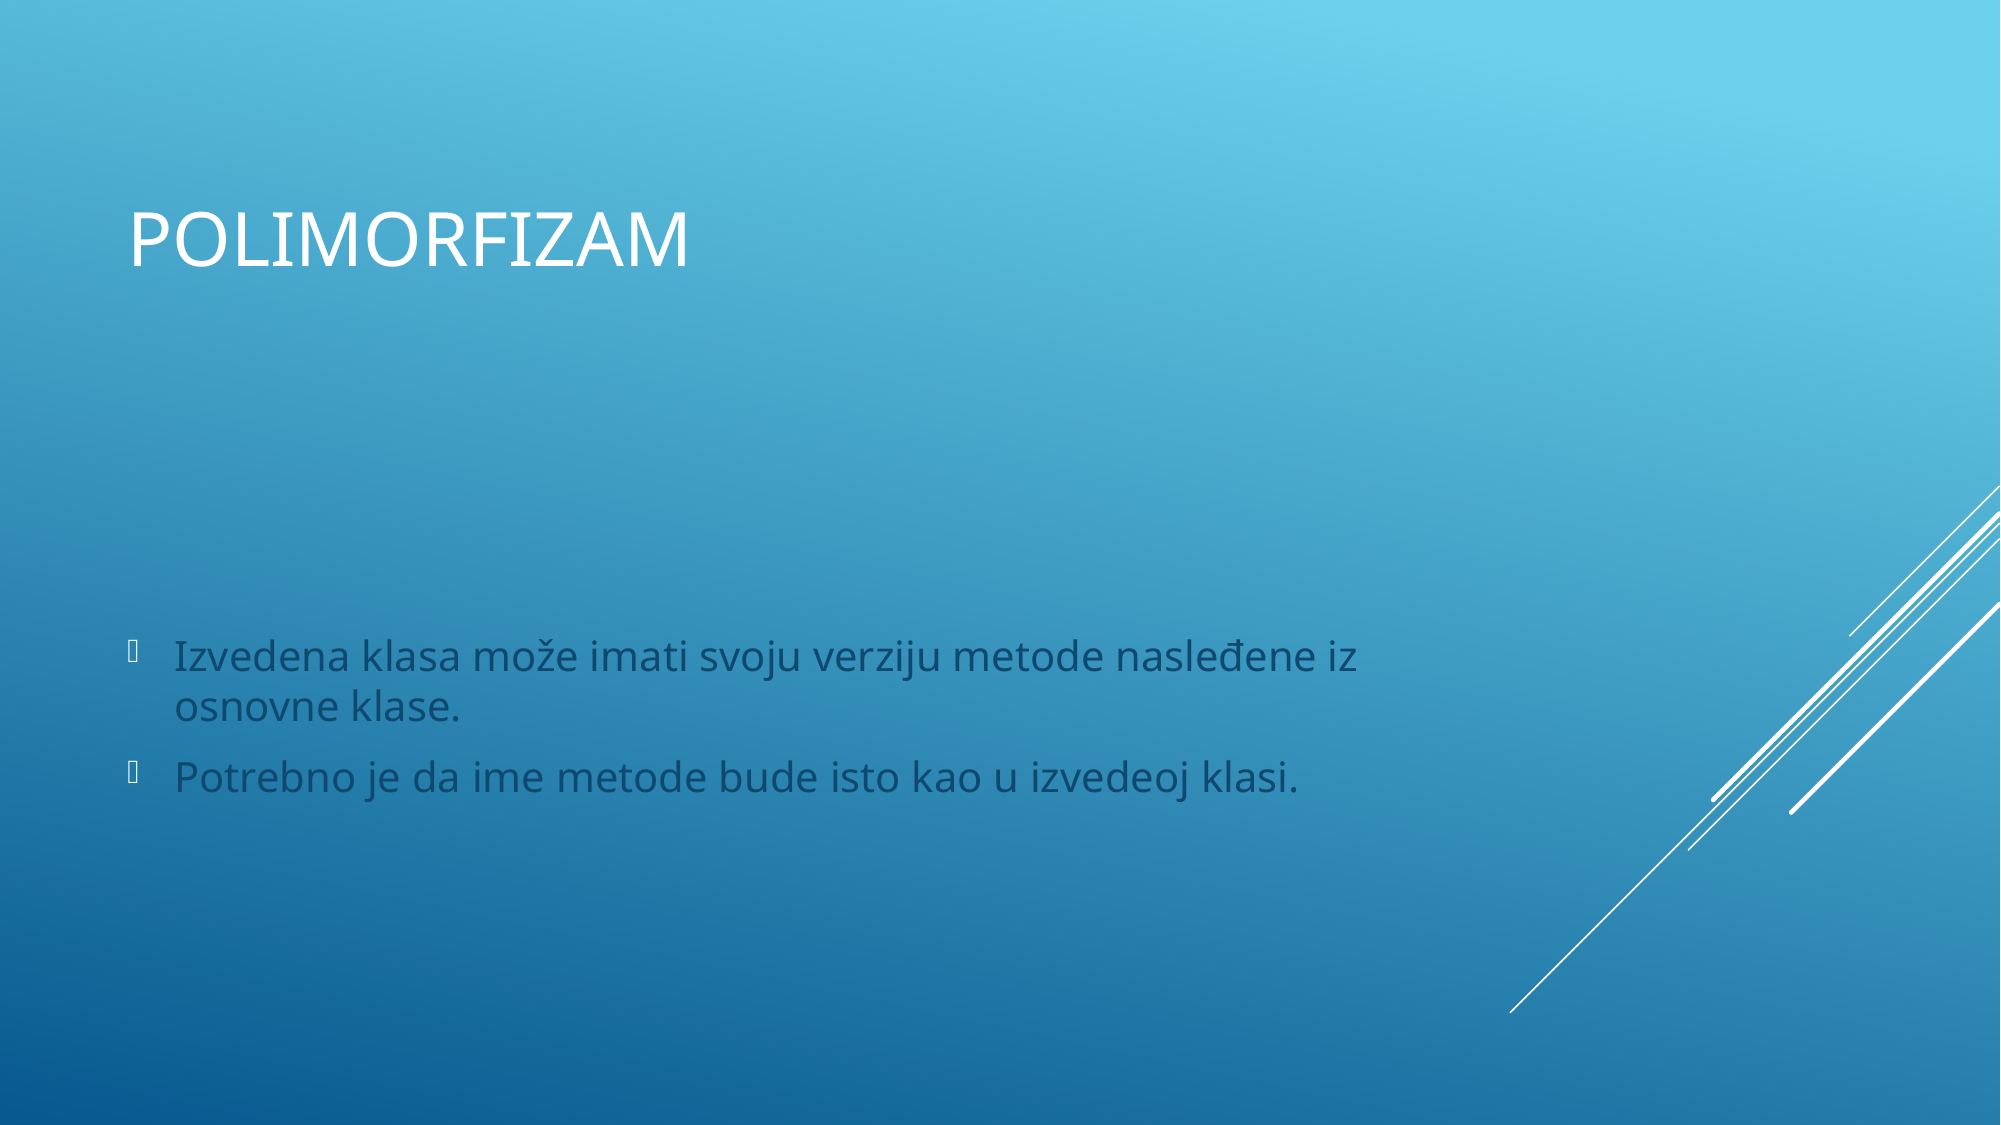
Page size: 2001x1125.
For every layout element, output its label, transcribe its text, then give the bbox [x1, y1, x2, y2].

list Izvedena klasa može imati svoju verziju metode nasleđene iz osnovne klase. Potrebno je da ime metode bude isto kao u izvedeoj klasi. [112, 418, 1513, 1012]
title POLIMORFIZAM [112, 112, 1513, 360]
